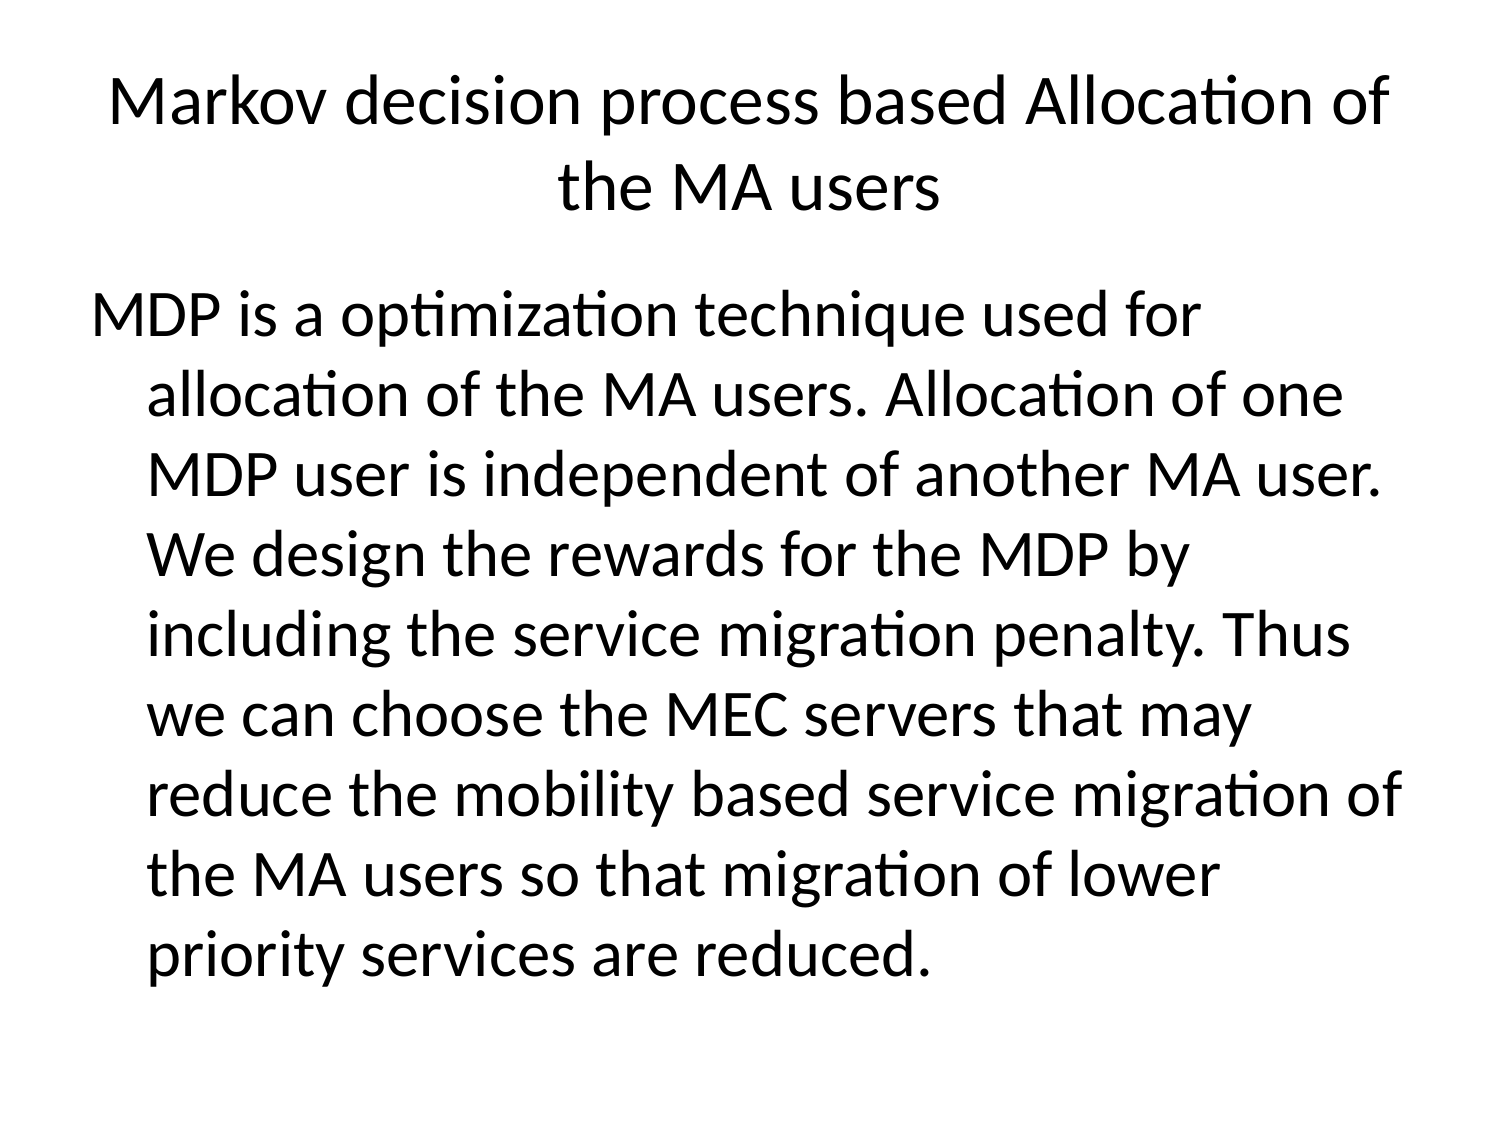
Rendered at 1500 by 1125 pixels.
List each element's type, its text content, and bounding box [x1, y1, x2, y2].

title Markov decision process based Allocation of the MA users [75, 45, 1425, 233]
list MDP is a optimization technique used for allocation of the MA users. Allocation of one MDP user is independent of another MA user. We design the rewards for the MDP by including the service migration penalty. Thus we can choose the MEC servers that may reduce the mobility based service migration of the MA users so that migration of lower priority services are reduced. [75, 262, 1425, 1005]
